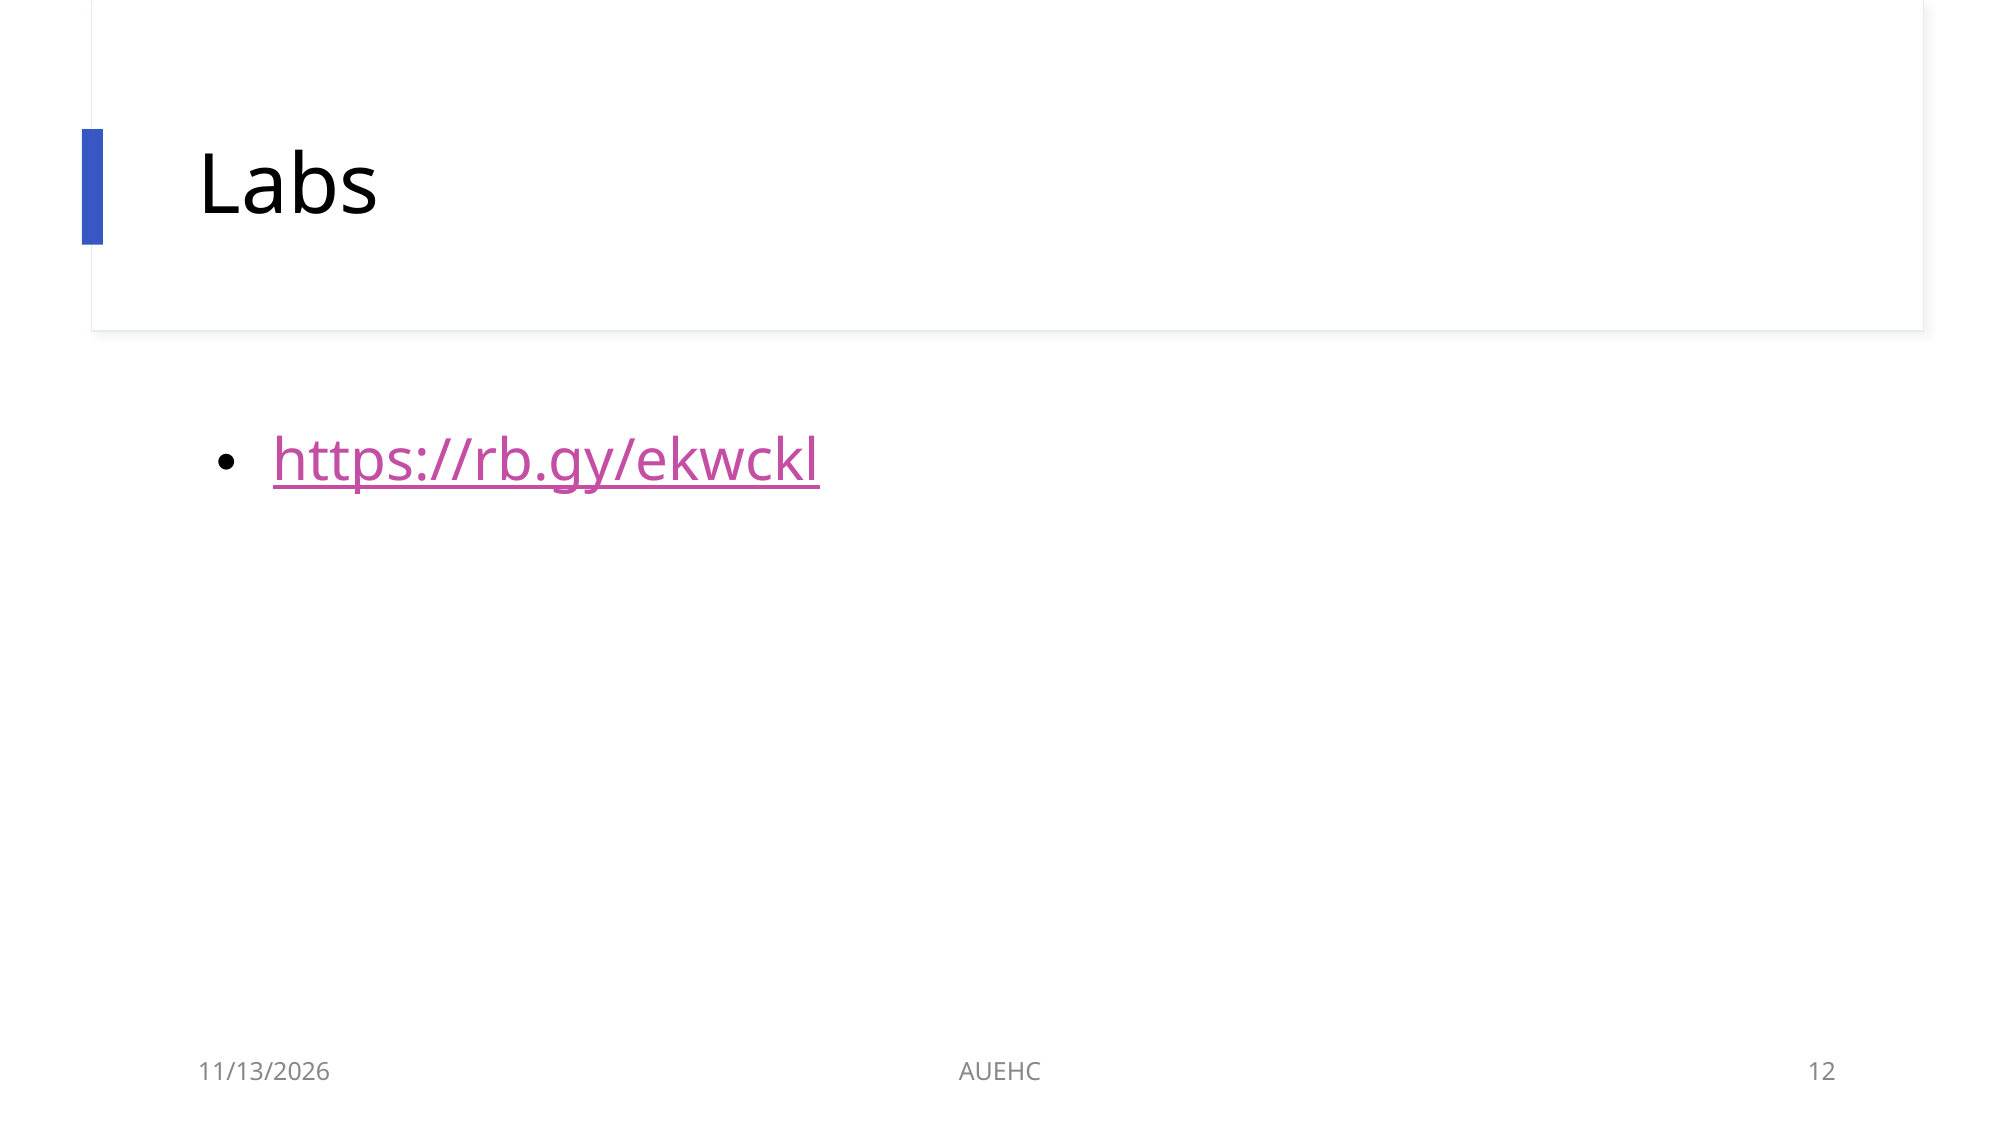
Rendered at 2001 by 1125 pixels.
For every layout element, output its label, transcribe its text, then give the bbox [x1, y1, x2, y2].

footer AUEHC [662, 1042, 1338, 1103]
slide_number 12 [1401, 1042, 1851, 1103]
list https://rb.gy/ekwckl [183, 406, 1851, 1013]
title Labs [183, 90, 1851, 284]
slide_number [183, 1042, 633, 1103]
